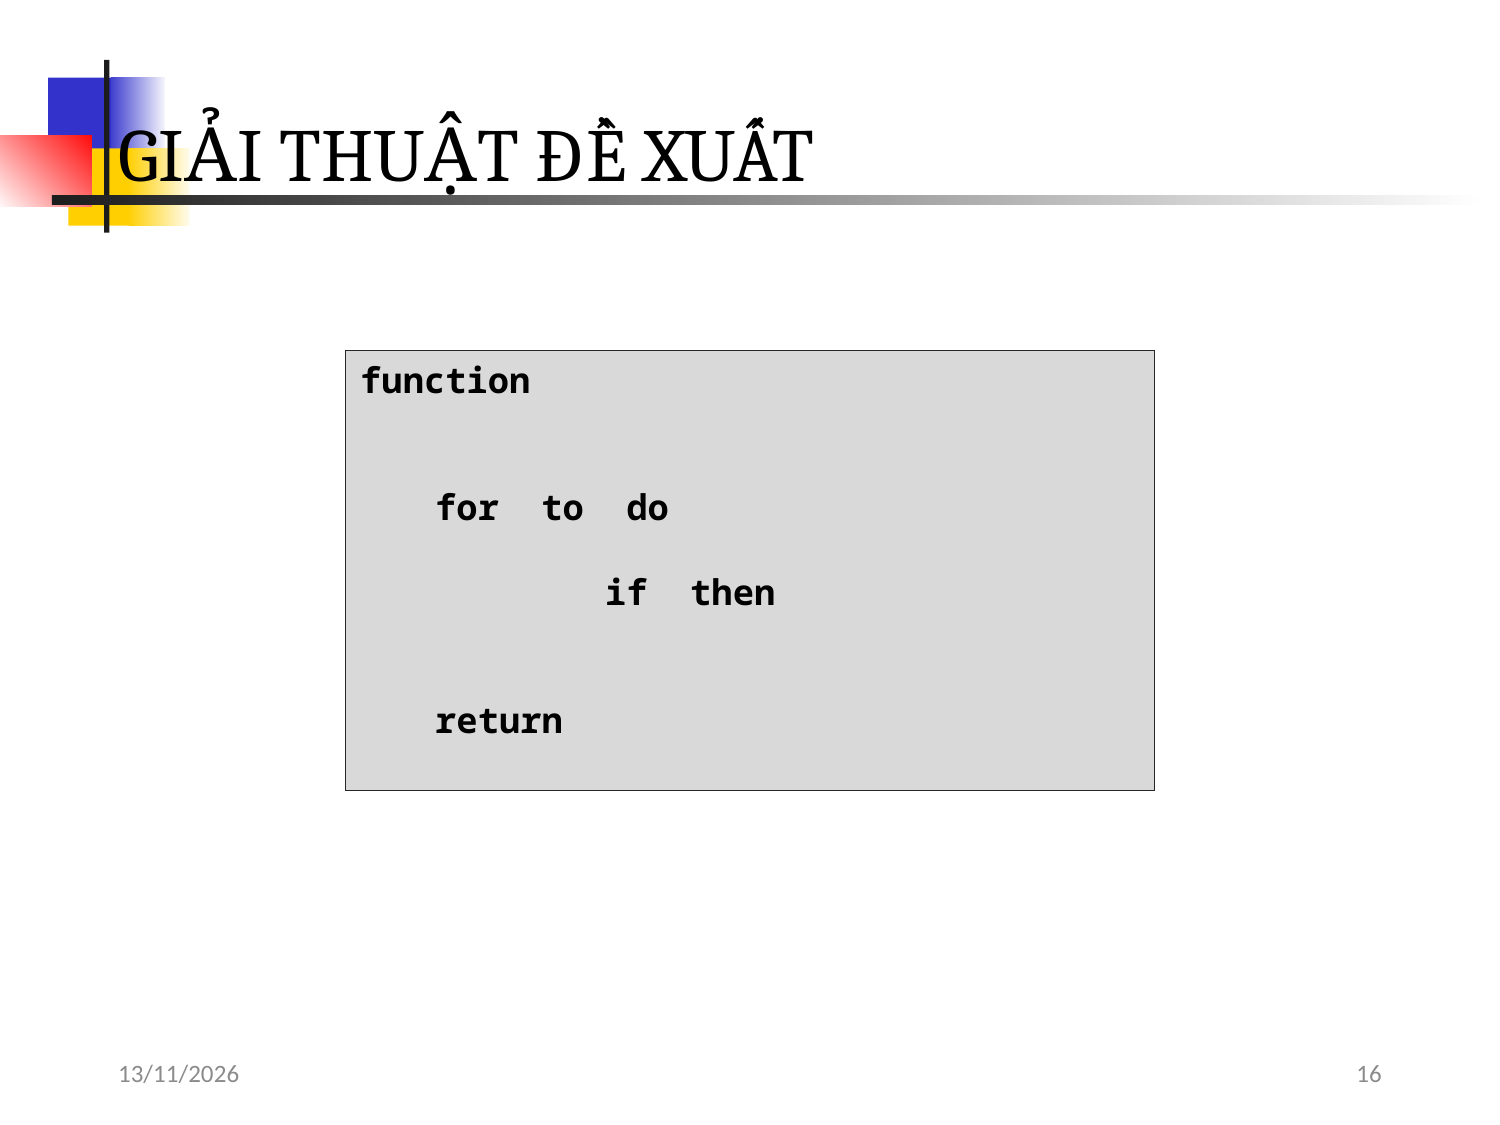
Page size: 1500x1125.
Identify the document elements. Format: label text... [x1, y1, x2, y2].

title GIẢI THUẬT ĐỀ XUẤT [103, 48, 1397, 267]
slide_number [103, 1042, 441, 1103]
slide_number 16 [1059, 1042, 1397, 1103]
